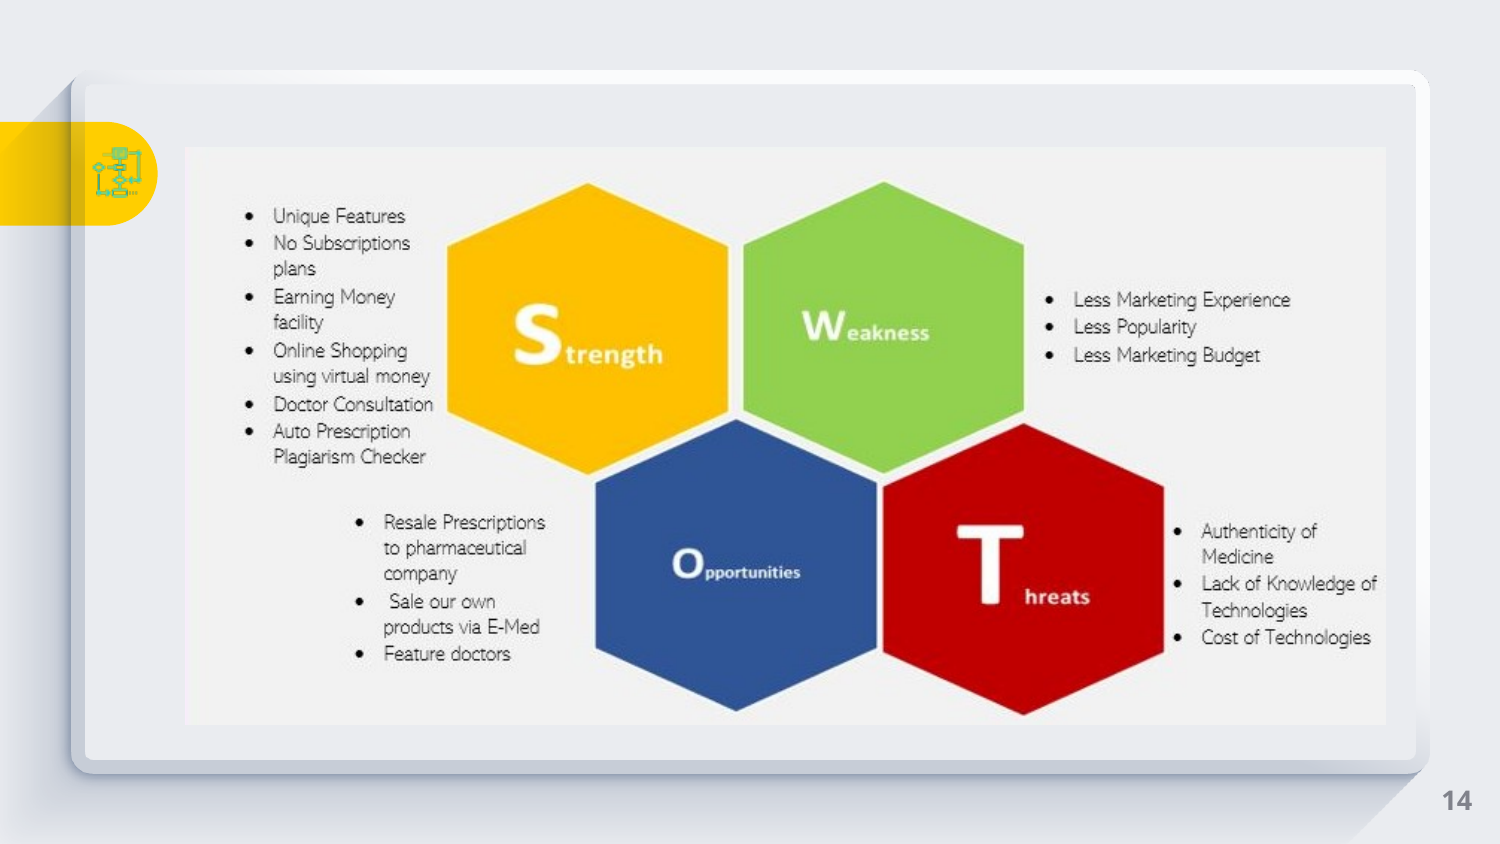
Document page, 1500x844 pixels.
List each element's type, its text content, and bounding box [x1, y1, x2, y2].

slide_number 14 [1414, 759, 1500, 844]
picture [0, 0, 1500, 844]
